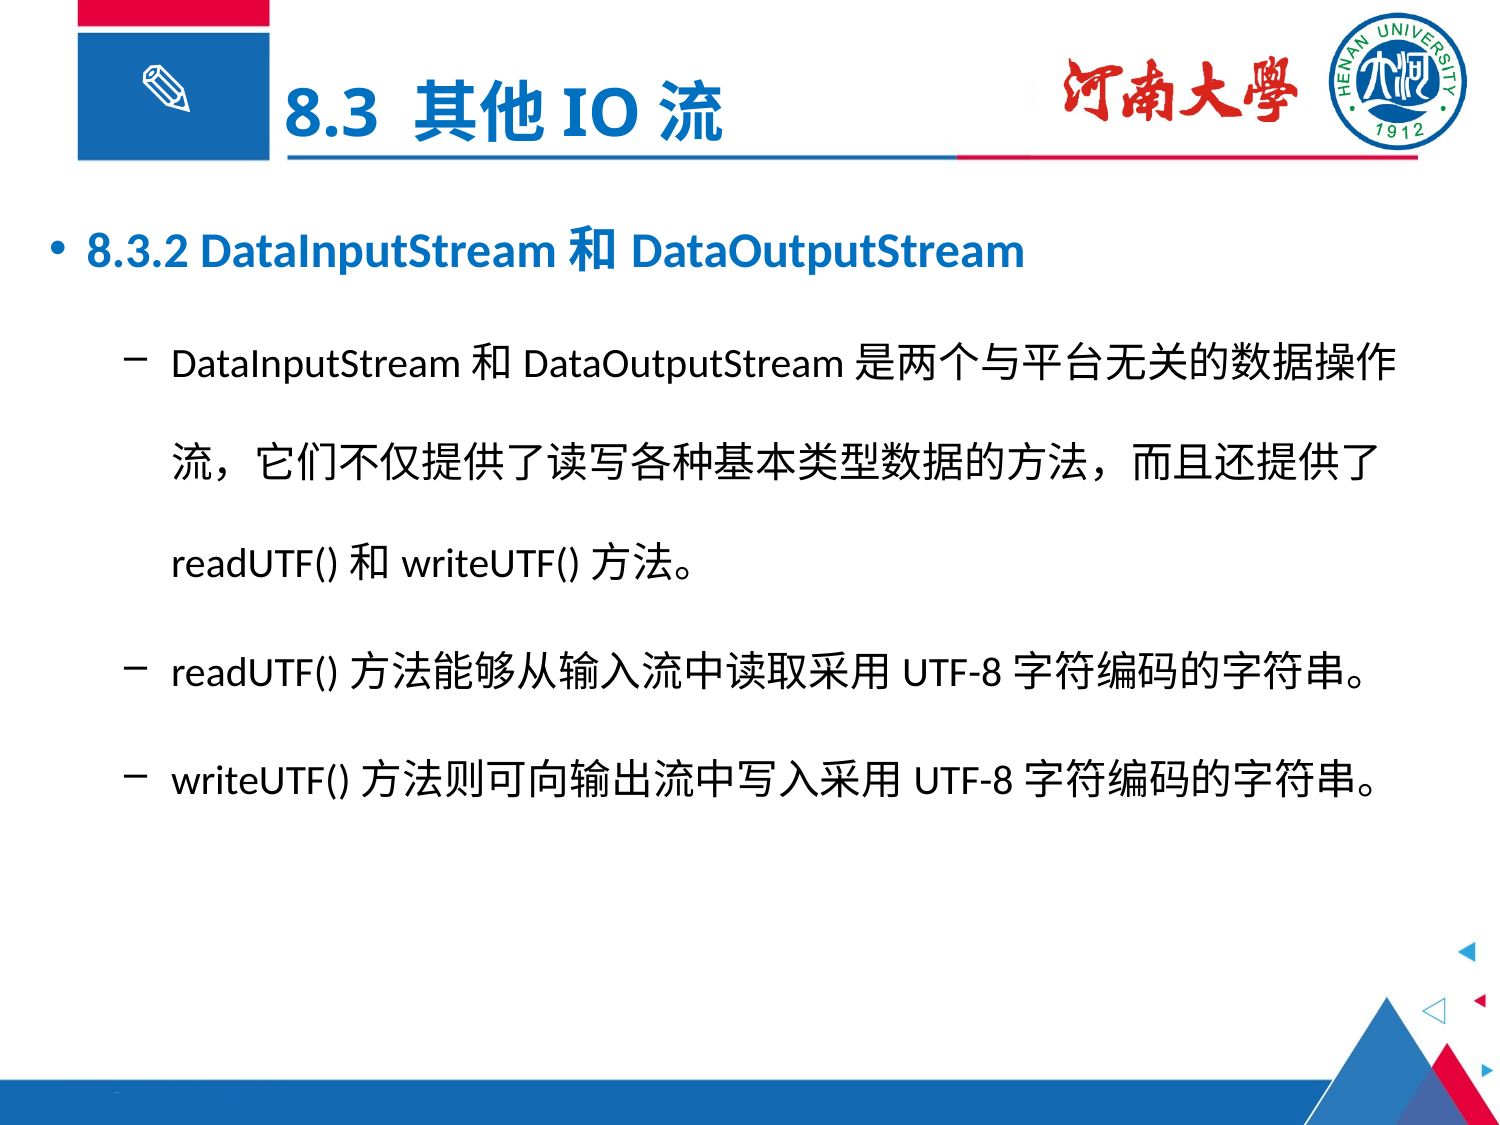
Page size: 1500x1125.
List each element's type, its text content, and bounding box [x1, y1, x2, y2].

text_box 8.3 其他IO流 [269, 63, 1081, 156]
text_box 8.3.2 DataInputStream和DataOutputStream DataInputStream和DataOutputStream是两个与平台无关的数据操作流，它们不仅提供了读写各种基本类型数据的方法，而且还提供了readUTF()和writeUTF()方法。 readUTF()方法能够从输入流中读取采用UTF-8字符编码的字符串。 writeUTF()方法则可向输出流中写入采用UTF-8字符编码的字符串。 [34, 180, 1427, 1011]
picture [0, 1, 1500, 1125]
